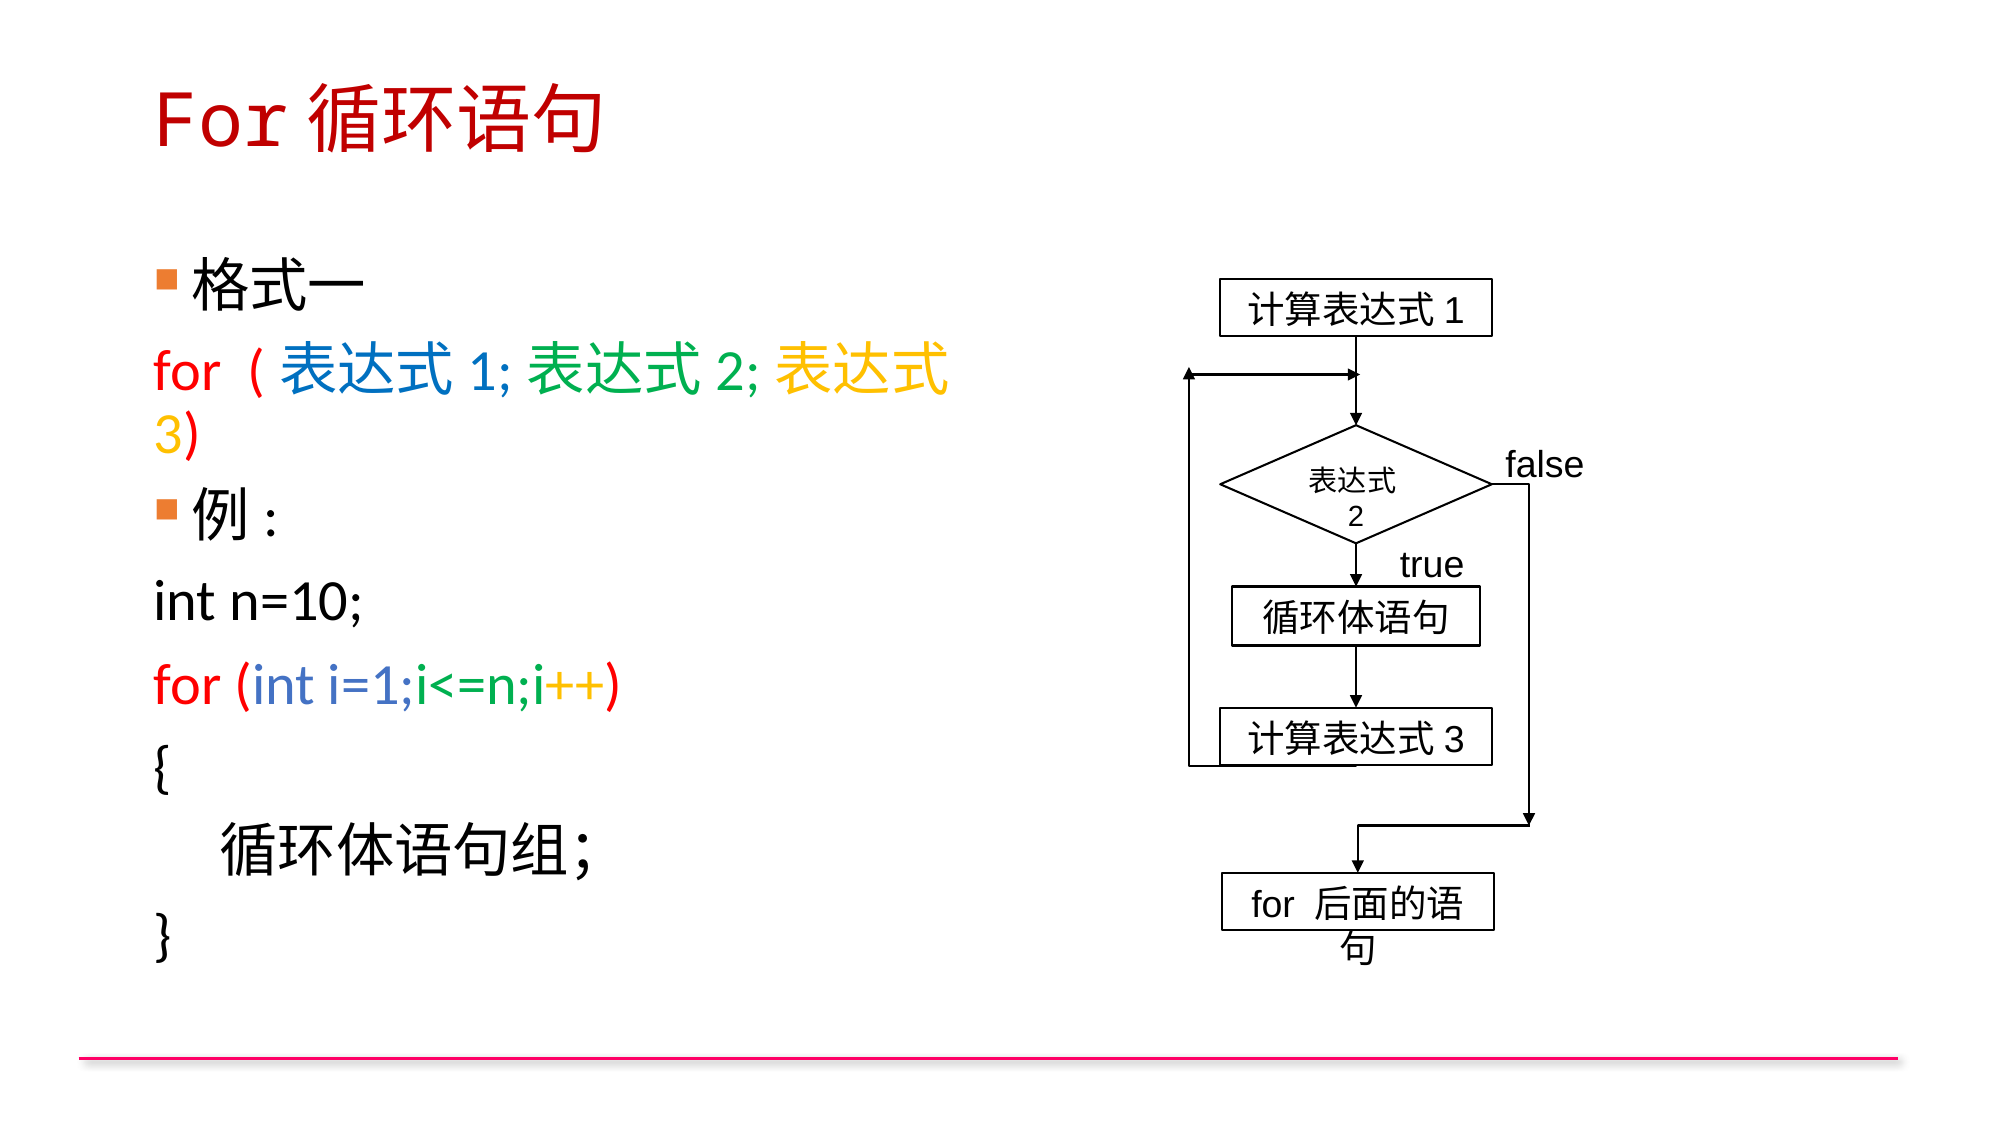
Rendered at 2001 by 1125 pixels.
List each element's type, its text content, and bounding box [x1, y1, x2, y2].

title For循环语句 [138, 60, 1864, 185]
list 格式一 for (表达式1;表达式2;表达式3) 例: int n=10; for (int i=1;i<=n;i++) { 循环体语句组； } [138, 248, 965, 1014]
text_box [1188, 278, 1601, 930]
